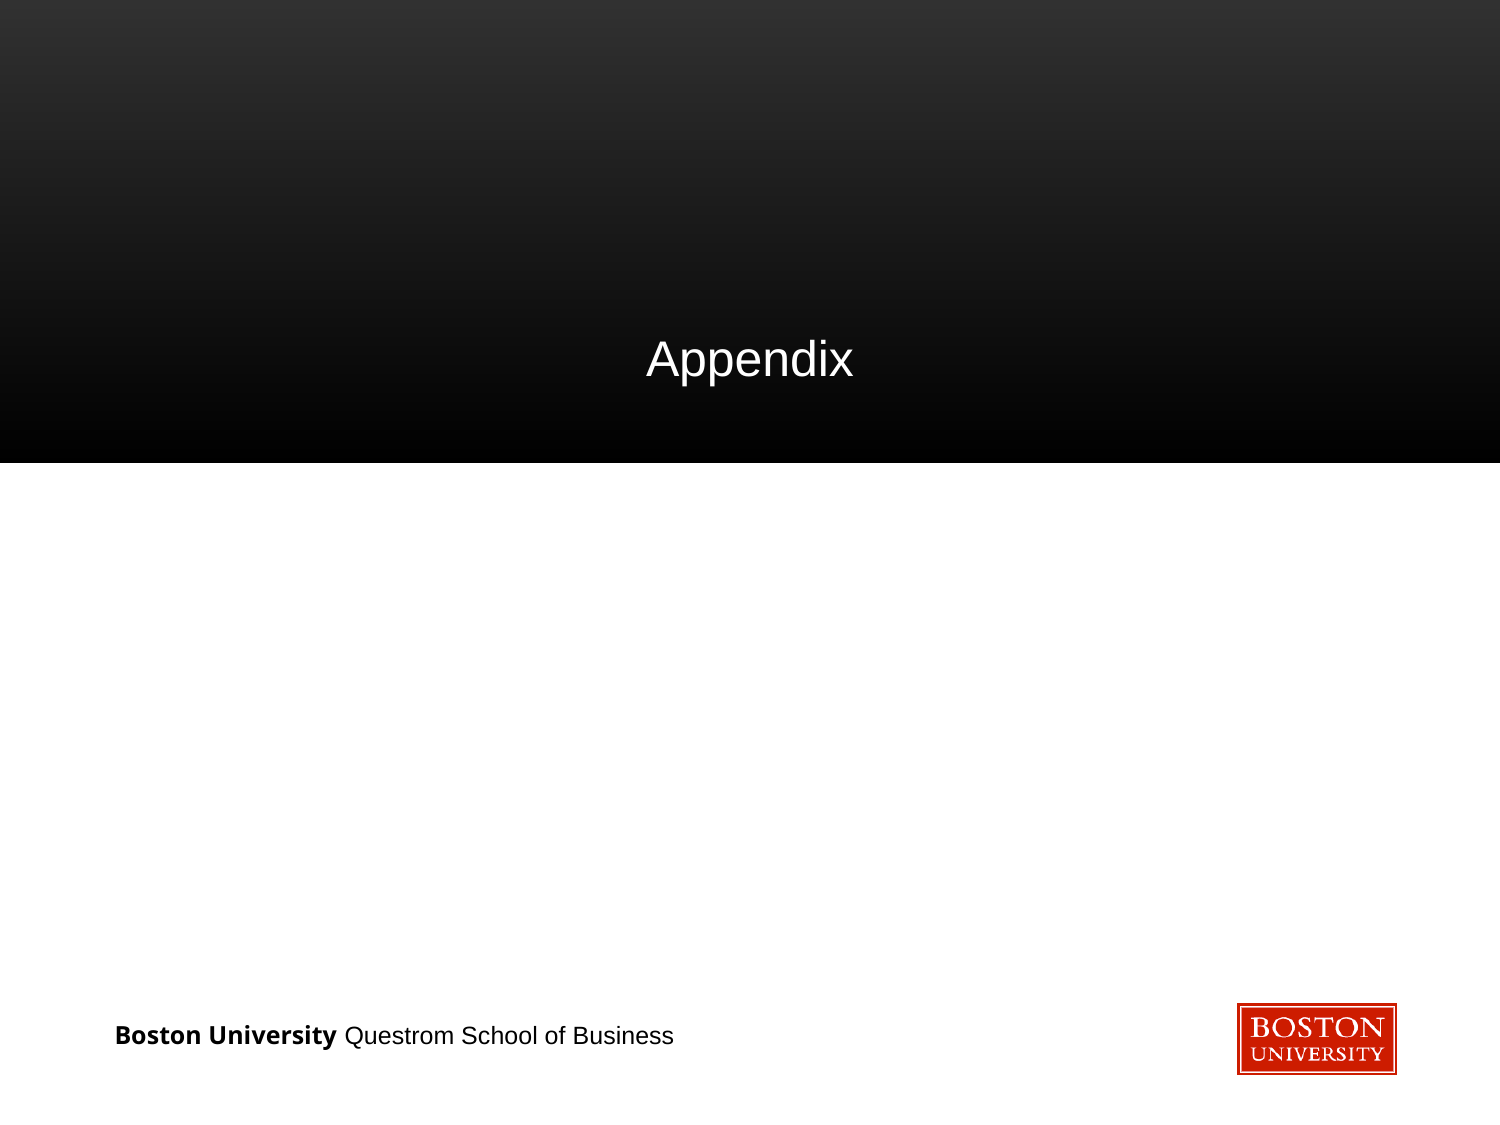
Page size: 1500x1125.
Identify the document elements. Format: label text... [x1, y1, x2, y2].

title Appendix [112, 262, 1388, 450]
picture [1237, 1003, 1397, 1075]
